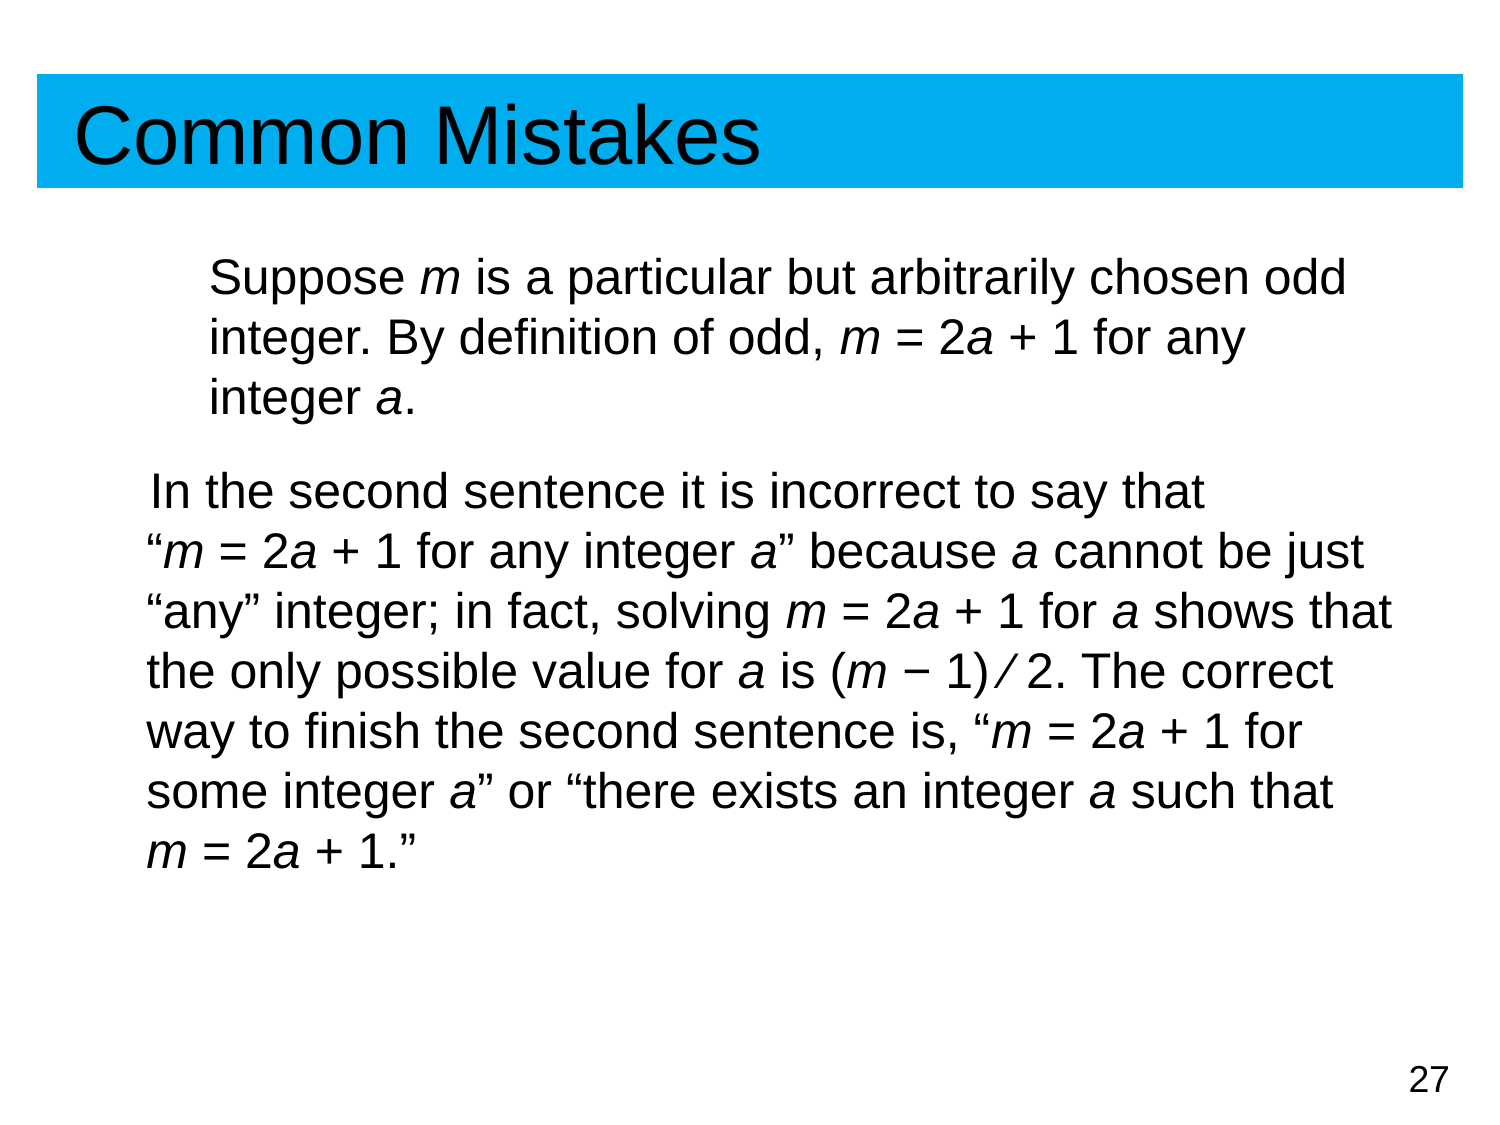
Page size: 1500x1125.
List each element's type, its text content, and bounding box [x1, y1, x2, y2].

list Suppose m is a particular but arbitrarily chosen odd integer. By definition of odd, m = 2a + 1 for any integer a. In the second sentence it is incorrect to say that “m = 2a + 1 for any integer a” because a cannot be just “any” integer; in fact, solving m = 2a + 1 for a shows that the only possible value for a is (m − 1) ∕ 2. The correct way to finish the second sentence is, “m = 2a + 1 for some integer a” or “there exists an integer a such that m = 2a + 1.” [75, 237, 1425, 1088]
title Common Mistakes [58, 37, 1408, 225]
